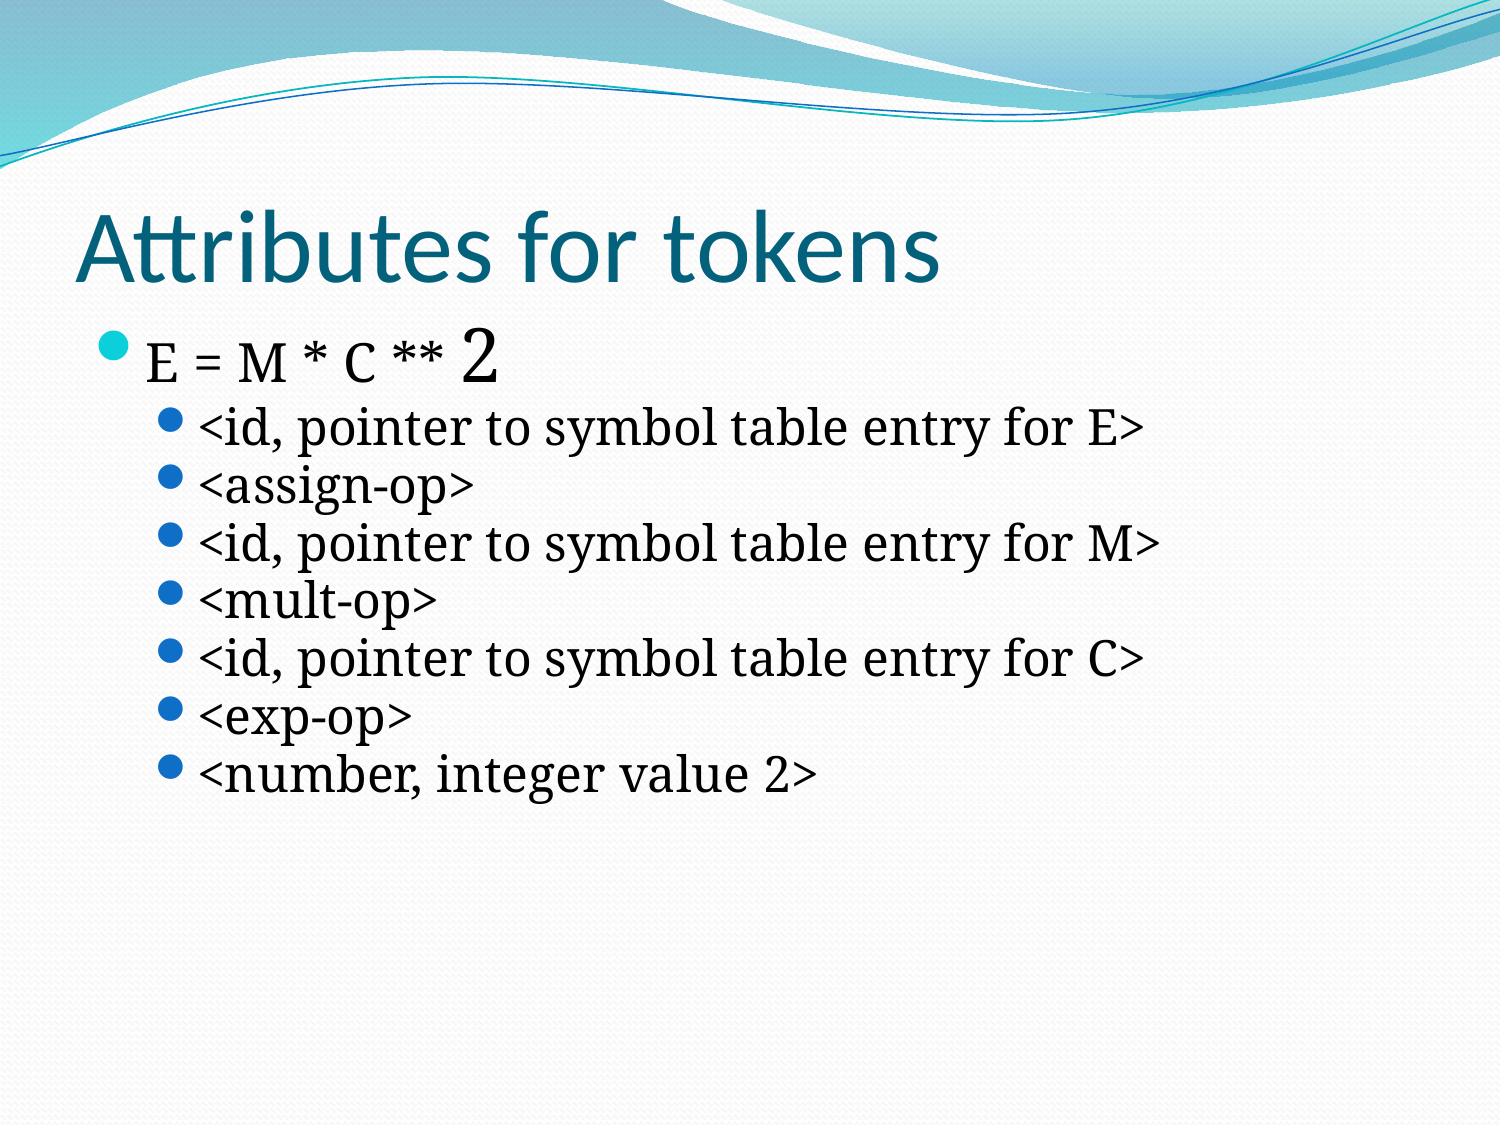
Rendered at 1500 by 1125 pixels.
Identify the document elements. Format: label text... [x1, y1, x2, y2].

title Attributes for tokens [74, 115, 1426, 304]
list E = M * C ** 2 <id, pointer to symbol table entry for E> <assign-op> <id, pointer to symbol table entry for M> <mult-op> <id, pointer to symbol table entry for C> <exp-op> <number, integer value 2> [74, 317, 1426, 1038]
